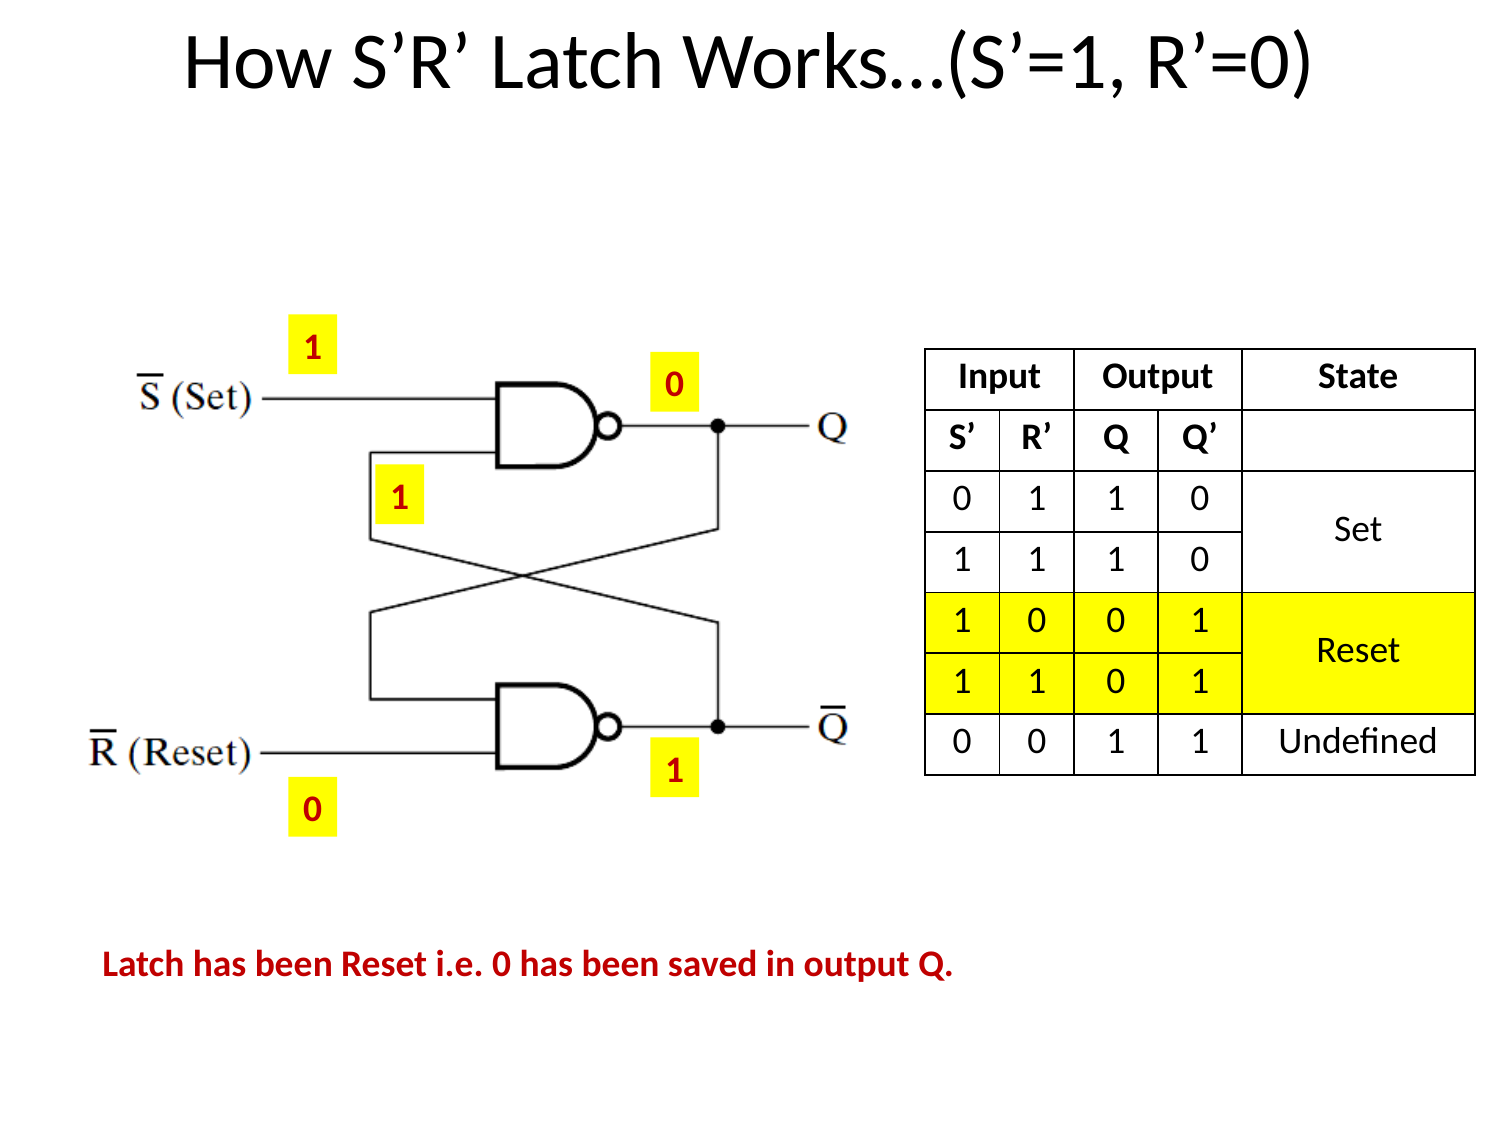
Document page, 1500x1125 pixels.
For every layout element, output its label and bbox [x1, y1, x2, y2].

table_cell [1159, 715, 1241, 774]
table_cell [1159, 533, 1241, 592]
table_cell [1159, 654, 1241, 713]
table_cell [1000, 593, 1073, 652]
picture [73, 336, 863, 789]
table_cell [1000, 533, 1073, 592]
table_cell [1000, 715, 1073, 774]
table_cell [926, 472, 999, 531]
table_cell [1243, 472, 1474, 592]
table_cell [1075, 715, 1157, 774]
table_cell [1000, 411, 1073, 470]
table_cell [926, 715, 999, 774]
text_box [87, 931, 1500, 992]
text_box [288, 789, 338, 837]
table_cell [1243, 715, 1474, 774]
text_box [288, 314, 338, 336]
table_cell [1075, 654, 1157, 713]
table_cell [1075, 411, 1157, 470]
table_cell [926, 654, 999, 713]
table_cell [1159, 472, 1241, 531]
table_cell [1243, 411, 1474, 470]
table_cell [926, 533, 999, 592]
table_cell [1075, 593, 1157, 652]
table_cell [1159, 411, 1241, 470]
table_cell [1000, 654, 1073, 713]
text_box [650, 789, 700, 798]
table_cell [1159, 593, 1241, 652]
table_header [1075, 350, 1241, 409]
table_cell [926, 593, 999, 652]
title [75, 0, 1425, 113]
table_cell [1075, 472, 1157, 531]
table_cell [926, 411, 999, 470]
table_cell [1075, 533, 1157, 592]
table_header [1243, 350, 1474, 409]
table_header [926, 350, 1073, 409]
table_cell [1243, 593, 1474, 713]
table_cell [1000, 472, 1073, 531]
